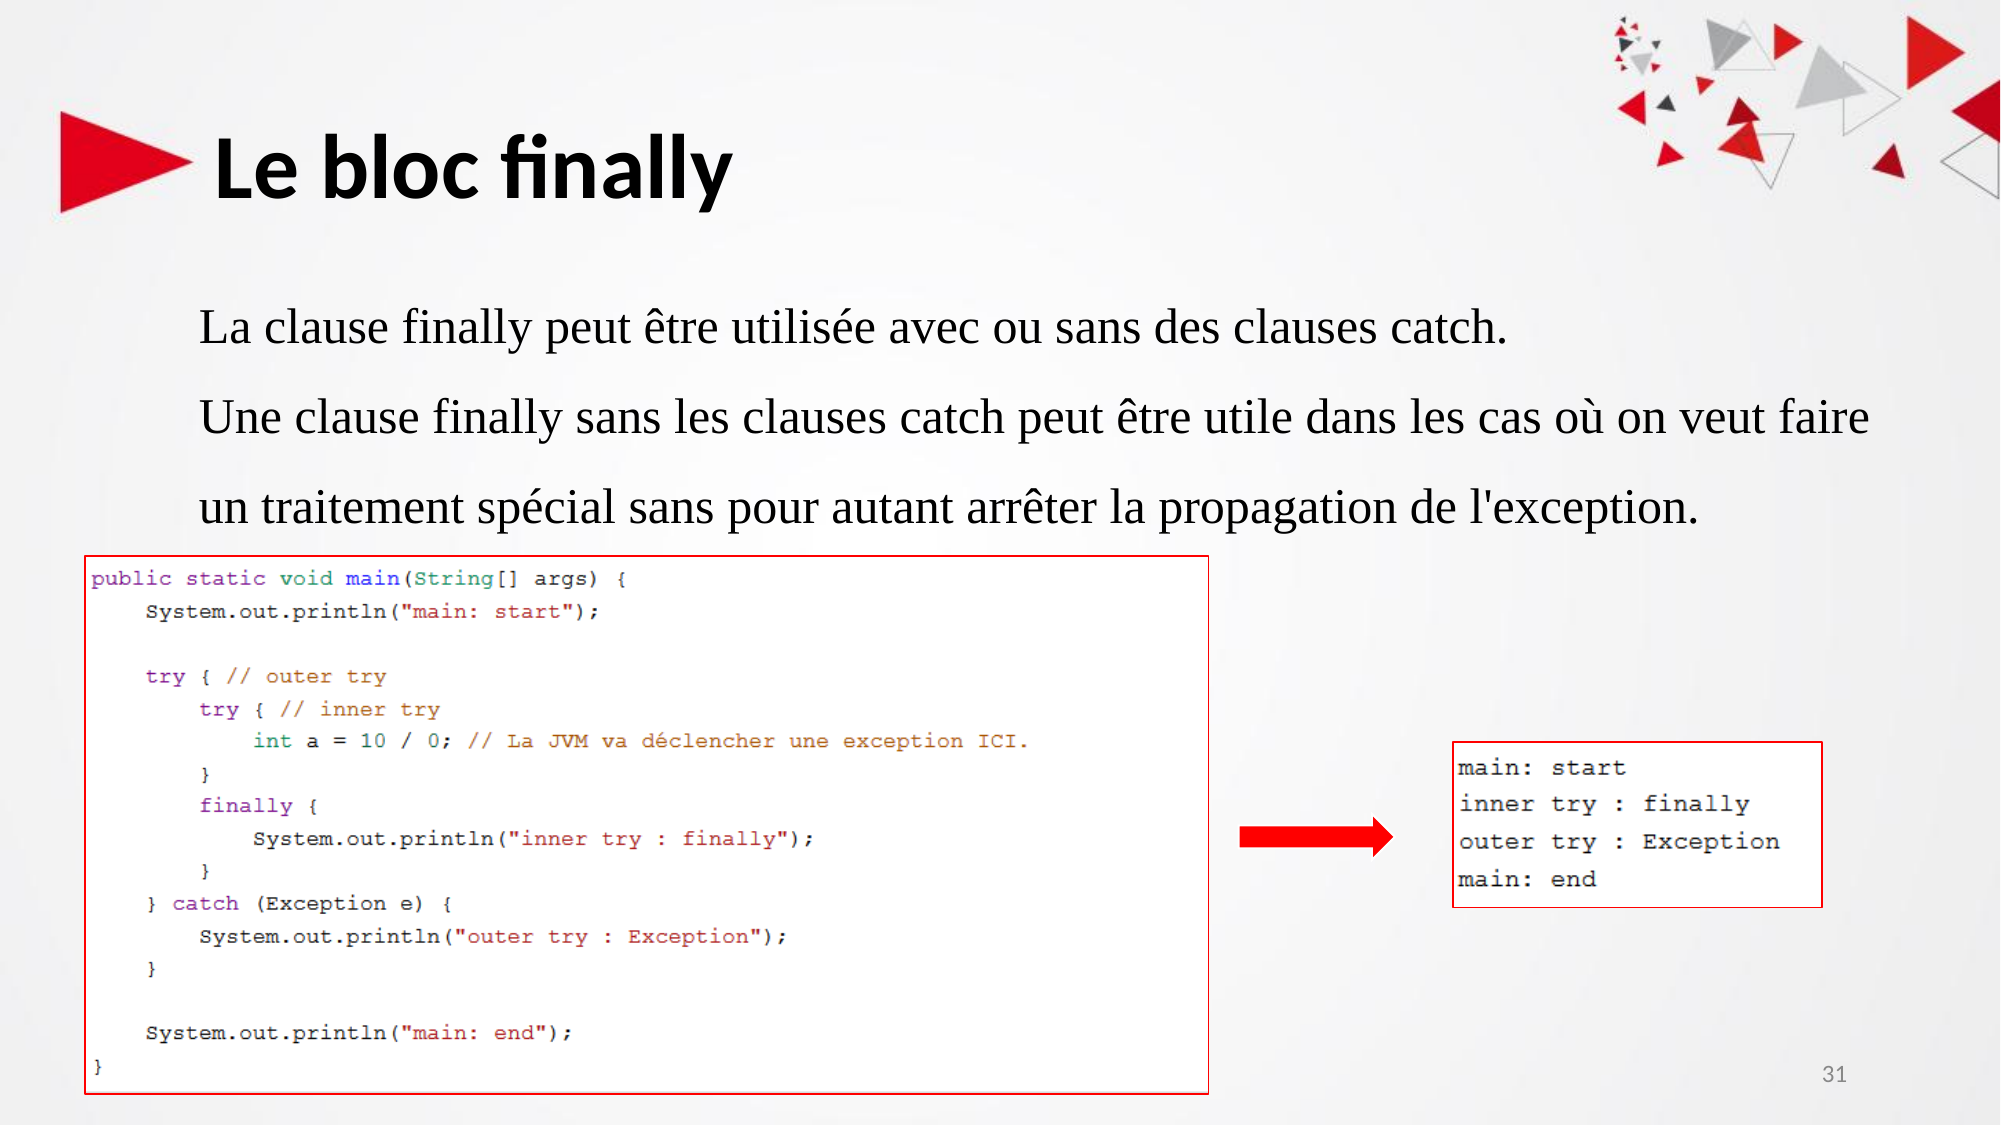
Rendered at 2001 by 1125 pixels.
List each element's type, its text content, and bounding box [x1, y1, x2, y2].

title Le bloc finally [137, 59, 1863, 278]
slide_number 31 [1412, 1042, 1863, 1103]
picture [0, 0, 2001, 1125]
text_box La clause finally peut être utilisée avec ou sans des clauses catch. Une clause finally sans les clauses catch peut être utile dans les cas où on veut faire un traitement spécial sans pour autant arrêter la propagation de l'exception. [184, 256, 1906, 544]
text_box [1238, 813, 1396, 861]
